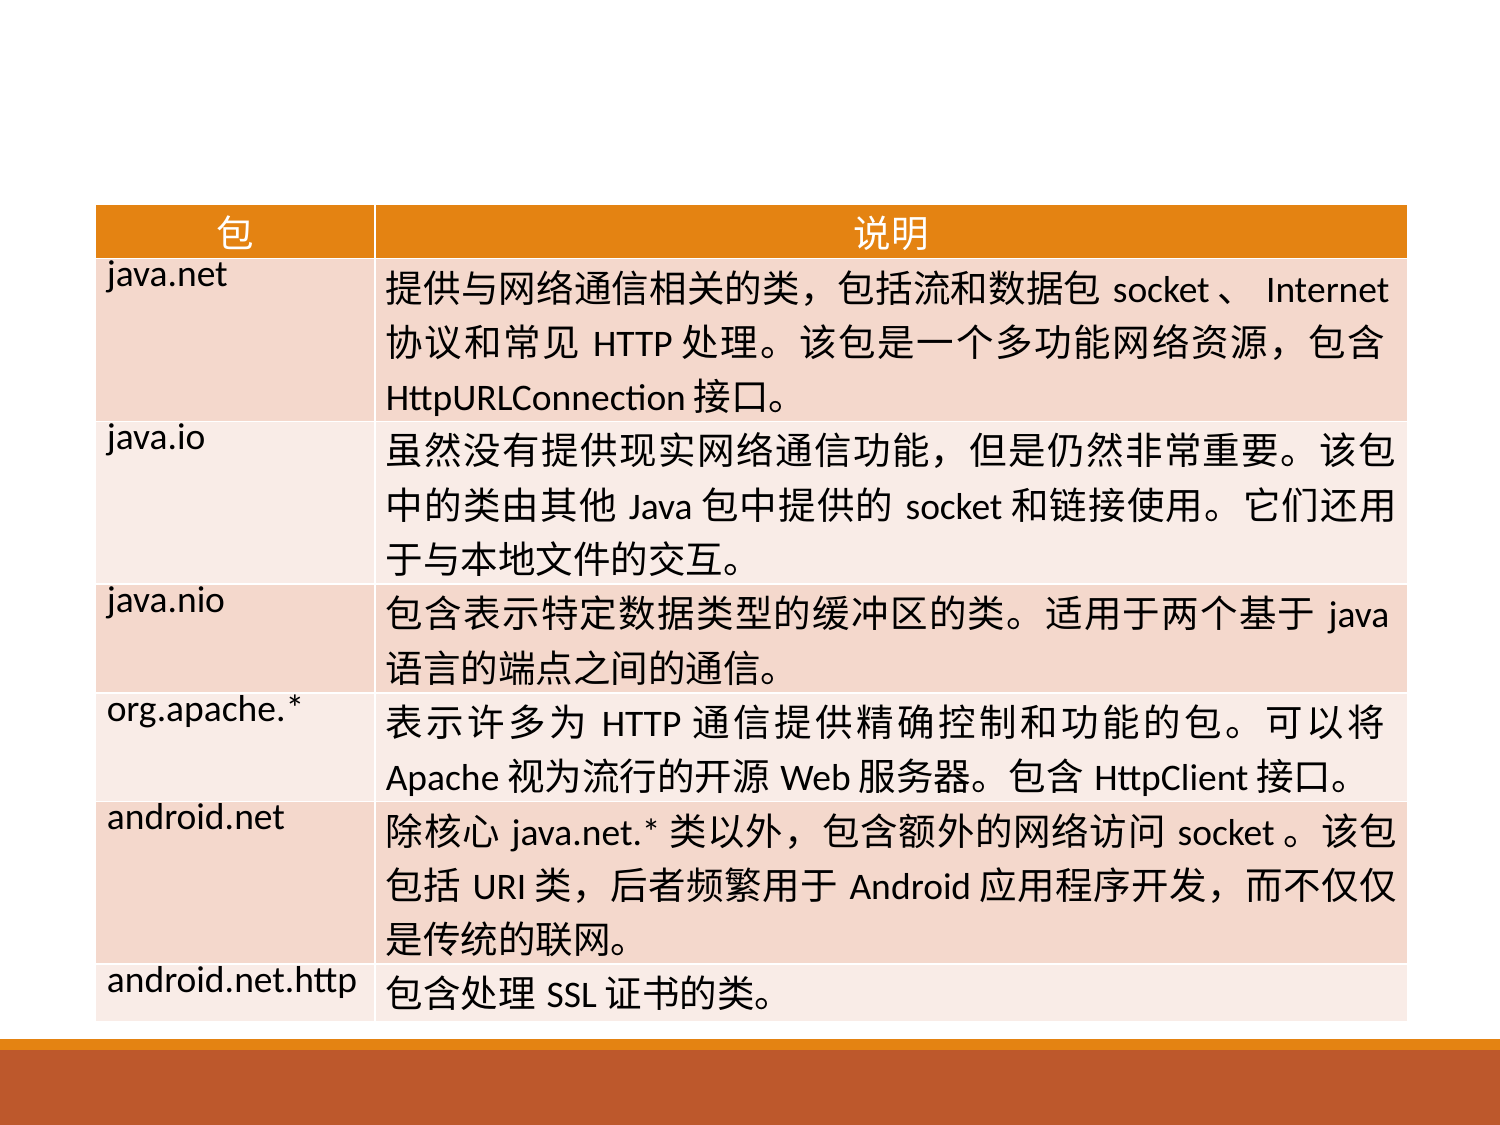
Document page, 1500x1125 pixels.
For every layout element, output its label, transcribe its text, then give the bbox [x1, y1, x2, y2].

table_cell java.net [96, 259, 374, 421]
table_cell 除核心java.net.*类以外，包含额外的网络访问socket。该包包括URI类，后者频繁用于Android应用程序开发，而不仅仅是传统的联网。 [376, 802, 1407, 963]
table_header 包 [96, 205, 374, 258]
table_cell java.io [96, 422, 374, 583]
table_cell 虽然没有提供现实网络通信功能，但是仍然非常重要。该包中的类由其他Java包中提供的socket和链接使用。它们还用于与本地文件的交互。 [376, 422, 1407, 583]
table_cell java.nio [96, 585, 374, 692]
table_cell android.net [96, 802, 374, 963]
table_cell org.apache.* [96, 694, 374, 801]
table_cell android.net.http [96, 965, 374, 1021]
table_header 说明 [376, 205, 1407, 258]
table_cell 包含表示特定数据类型的缓冲区的类。适用于两个基于java语言的端点之间的通信。 [376, 585, 1407, 692]
table_cell 包含处理SSL证书的类。 [376, 965, 1407, 1021]
table_cell 提供与网络通信相关的类，包括流和数据包socket、Internet协议和常见HTTP处理。该包是一个多功能网络资源，包含HttpURLConnection接口。 [376, 259, 1407, 421]
table_cell 表示许多为HTTP通信提供精确控制和功能的包。可以将Apache视为流行的开源Web服务器。包含HttpClient接口。 [376, 694, 1407, 801]
